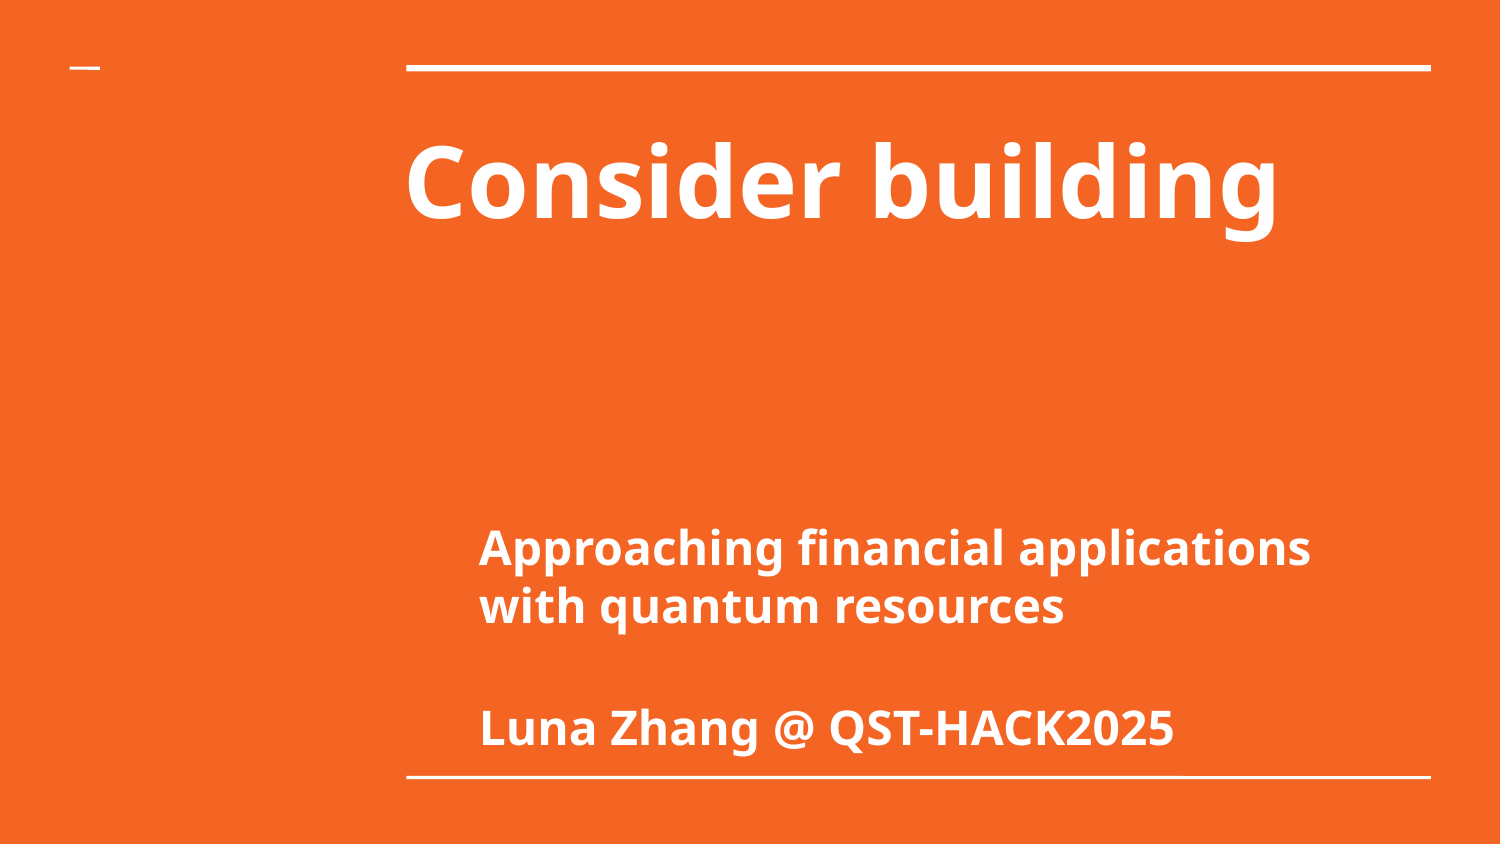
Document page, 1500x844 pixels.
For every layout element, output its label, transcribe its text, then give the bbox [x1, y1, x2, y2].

subtitle Luna Zhang @ QST-HACK2025 [389, 696, 1428, 771]
title Consider building [389, 103, 1428, 357]
subtitle Approaching financial applications with quantum resources [389, 444, 1428, 648]
